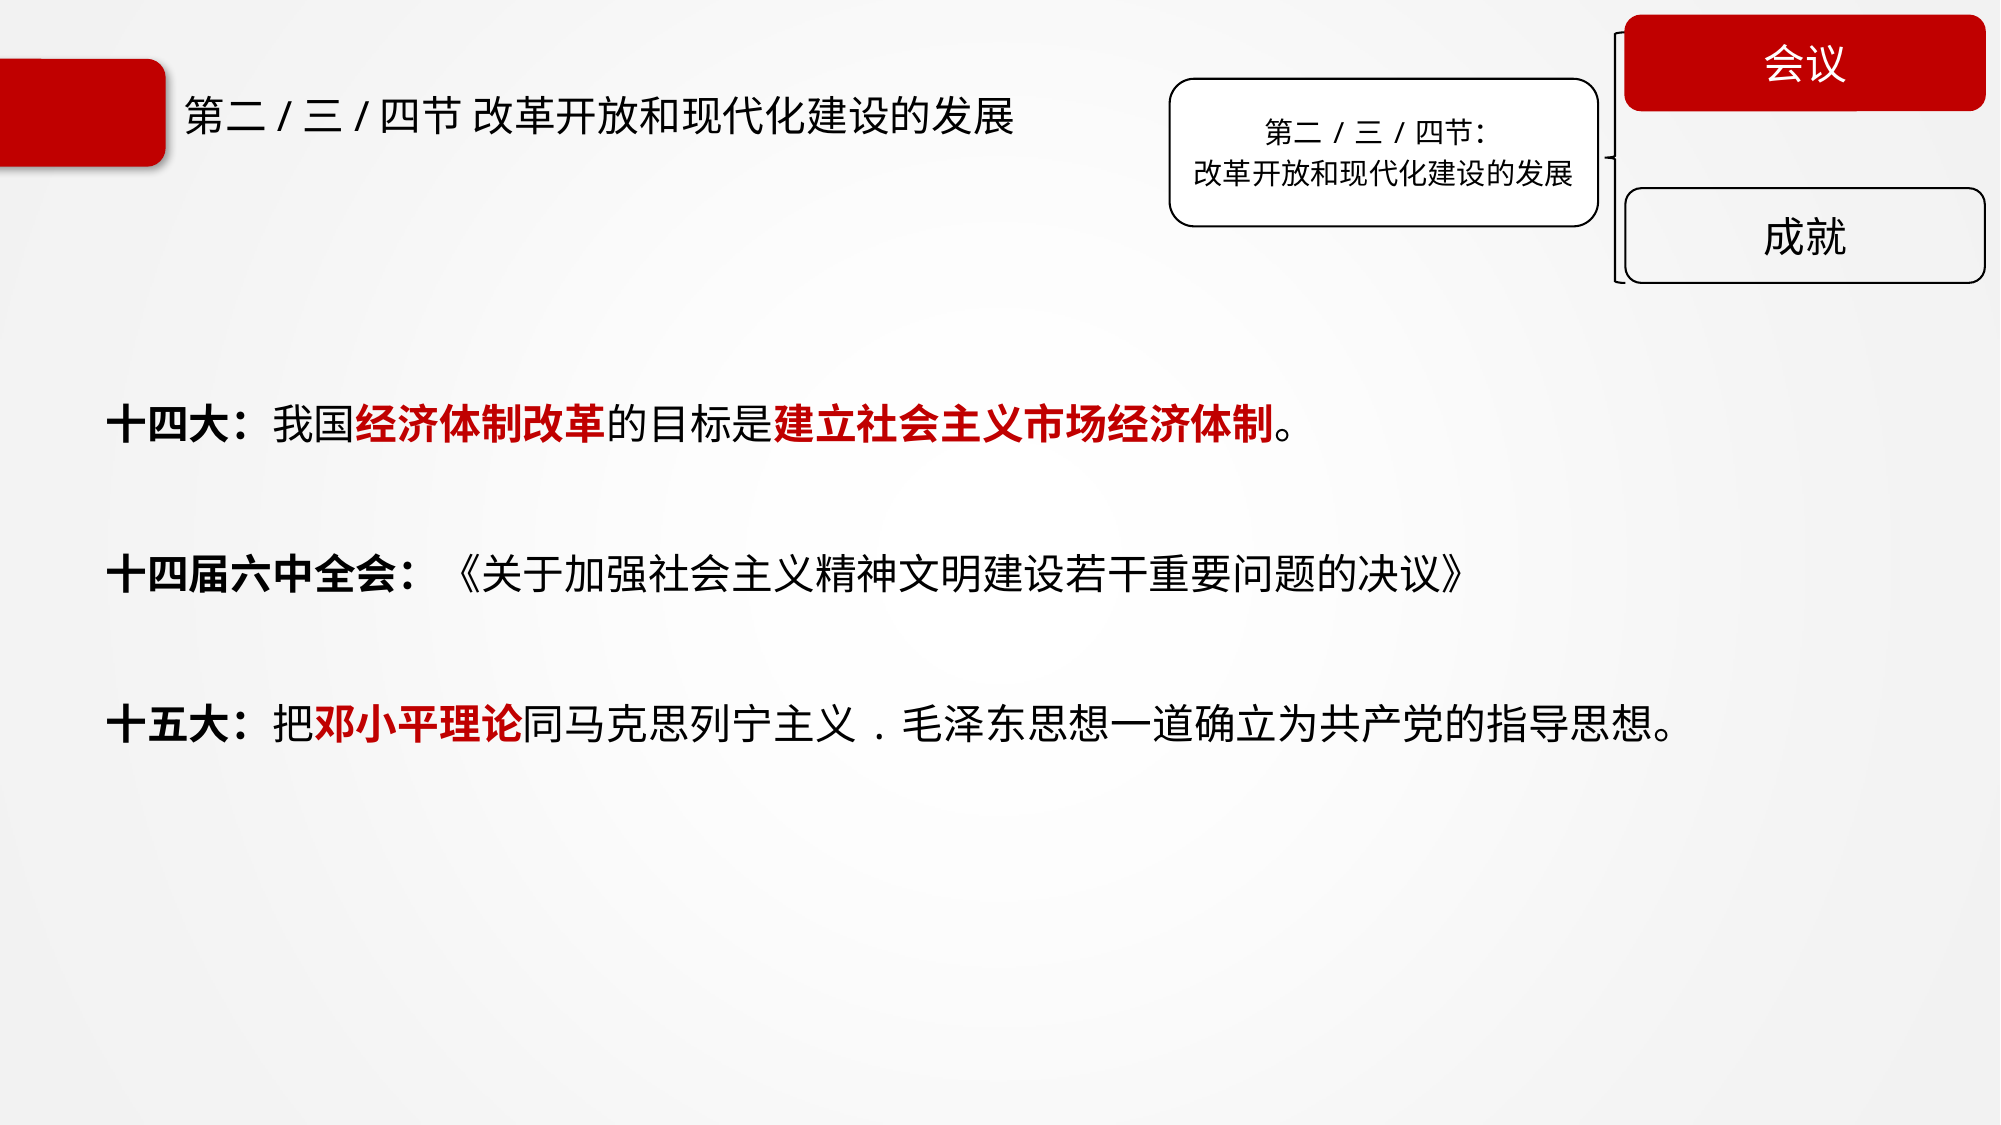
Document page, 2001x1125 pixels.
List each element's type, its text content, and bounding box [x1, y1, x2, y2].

text_box [0, 58, 166, 167]
title 第二/三/四节 改革开放和现代化建设的发展 [172, 73, 1143, 163]
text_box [1169, 15, 1985, 283]
picture [0, 0, 2000, 1125]
text_box 十四大：我国经济体制改革的目标是建立社会主义市场经济体制。 十四届六中全会：《关于加强社会主义精神文明建设若干重要问题的决议》 十五大：把邓小平理论同马克思列宁主义.毛泽东思想一道确立为共产党的指导思想。 [90, 320, 1879, 756]
